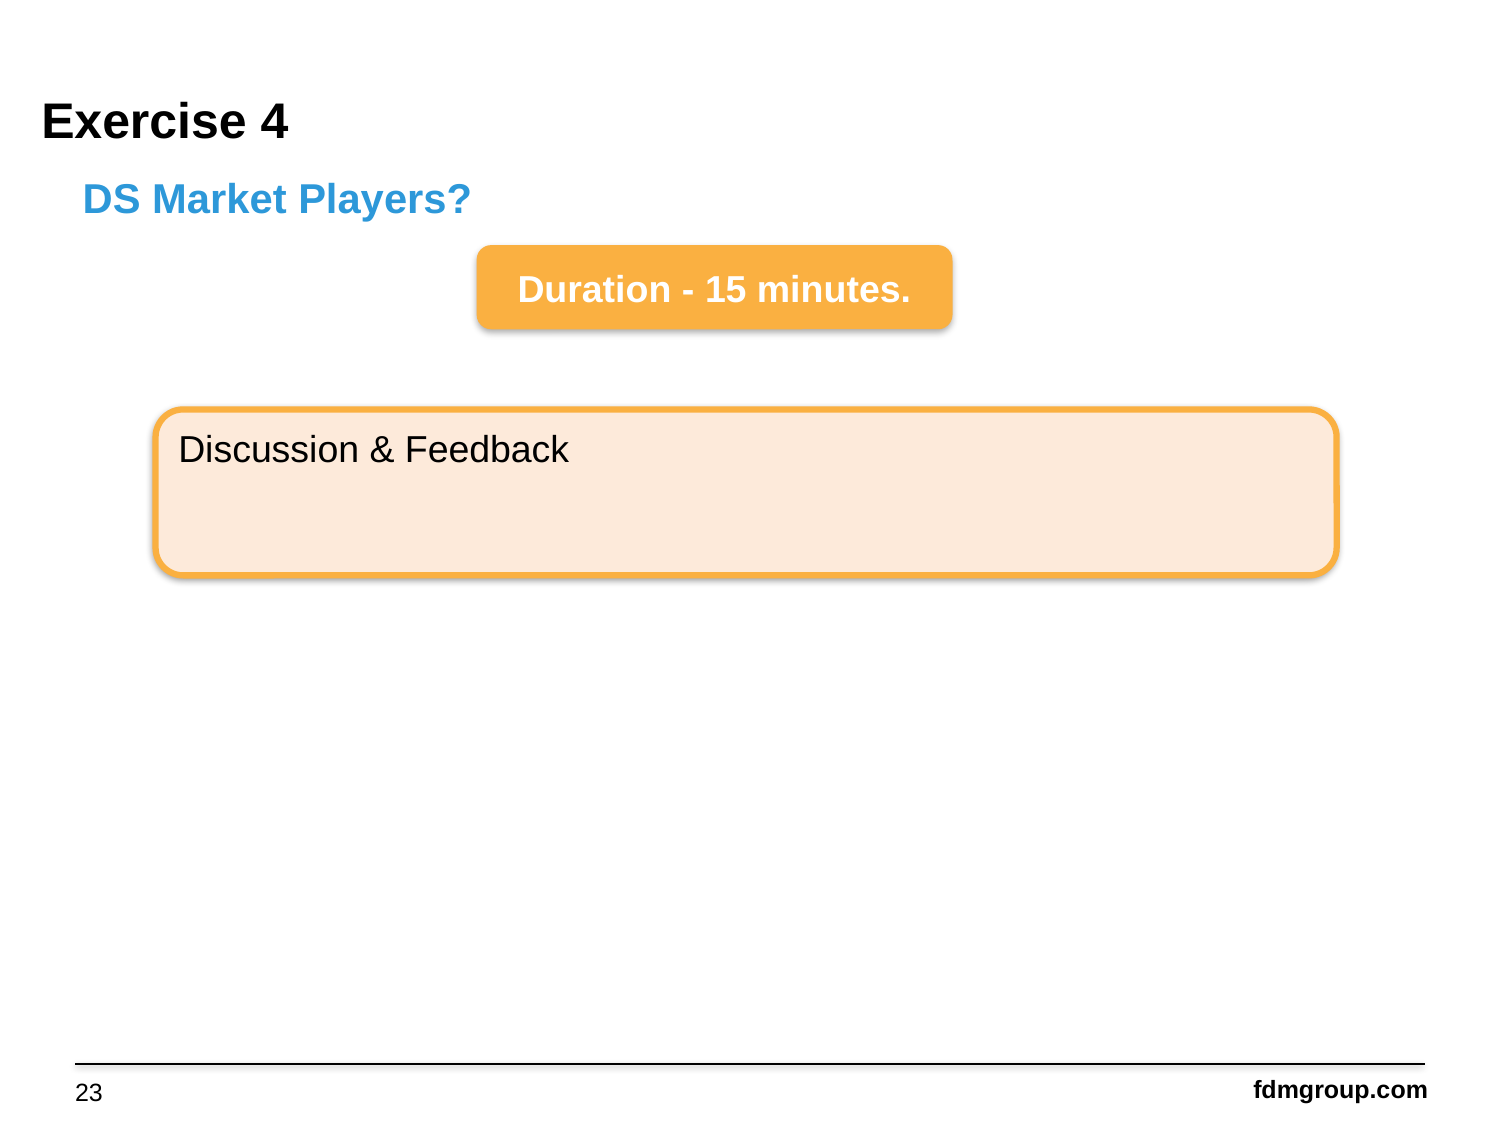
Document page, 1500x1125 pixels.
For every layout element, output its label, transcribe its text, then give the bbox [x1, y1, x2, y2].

text_box Exercise 4 [29, 76, 1409, 159]
slide_number 23 [75, 1076, 425, 1107]
text_box Discussion & Feedback [154, 408, 1338, 577]
text_box DS Market Players? [70, 160, 1117, 234]
text_box Duration - 15 minutes. [476, 245, 953, 330]
